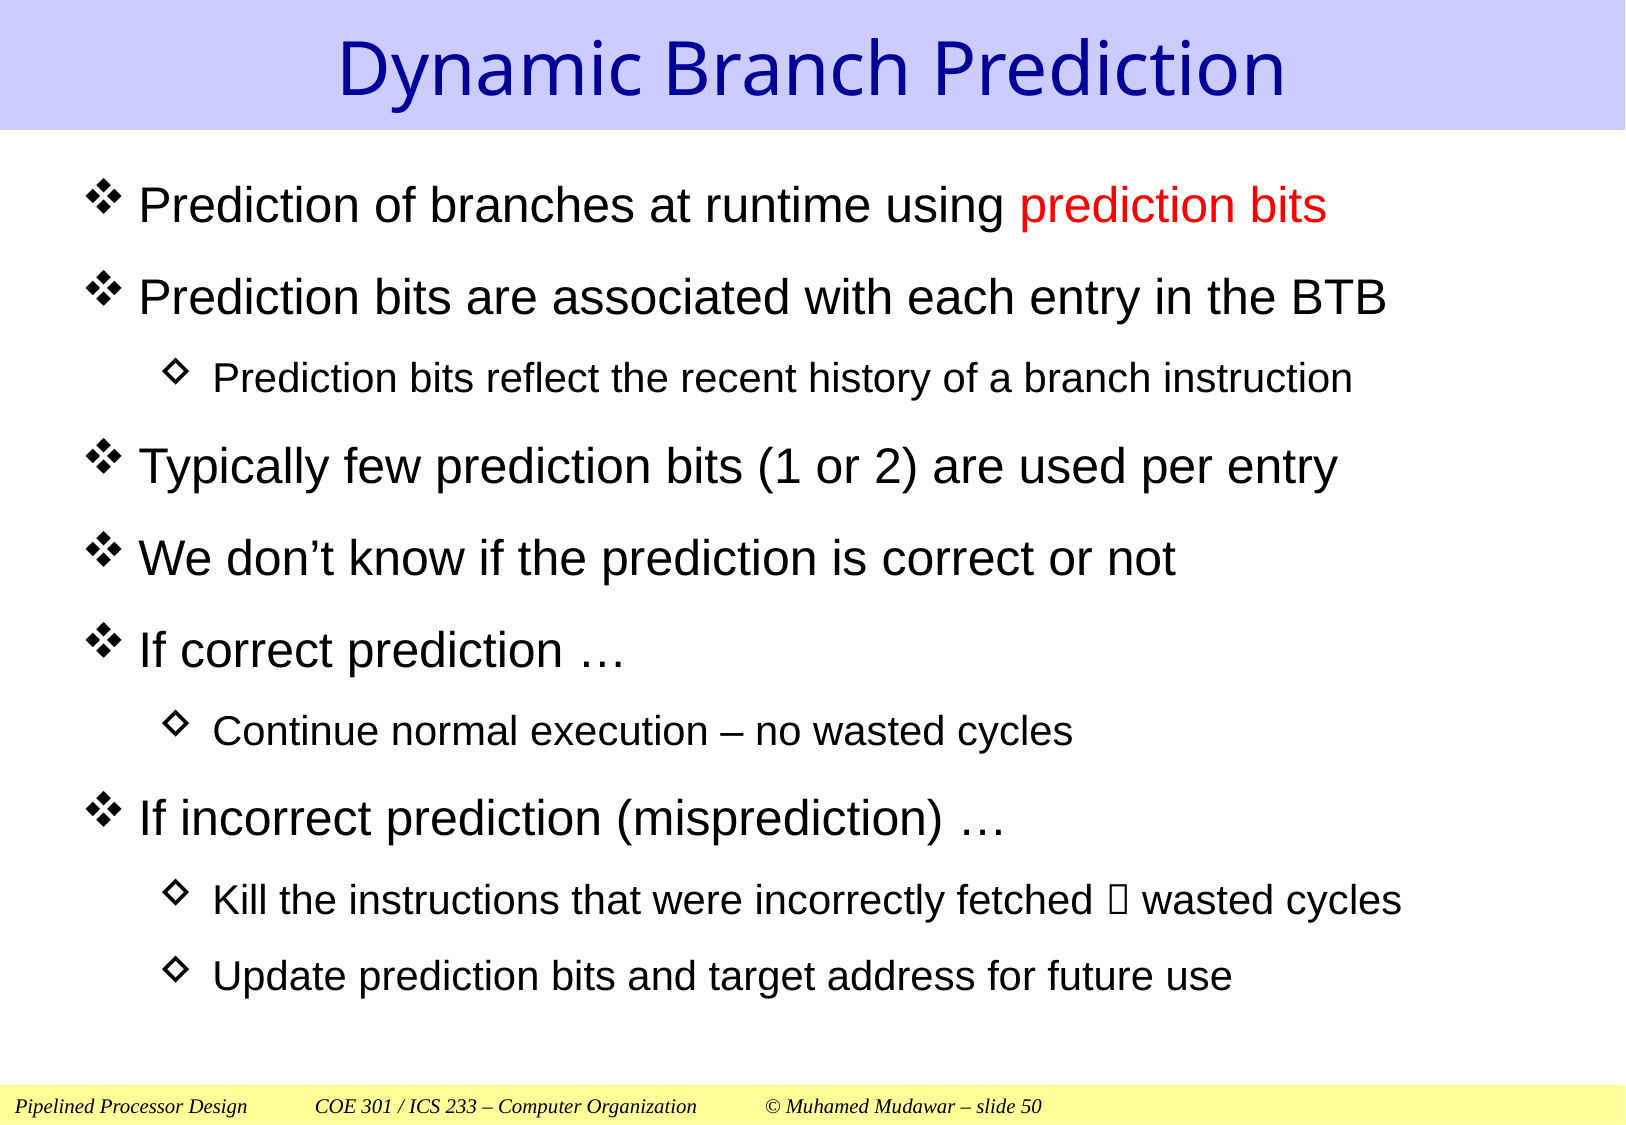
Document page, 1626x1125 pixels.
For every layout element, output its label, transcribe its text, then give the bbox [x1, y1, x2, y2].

list Prediction of branches at runtime using prediction bits Prediction bits are associated with each entry in the BTB Prediction bits reflect the recent history of a branch instruction Typically few prediction bits (1 or 2) are used per entry We don’t know if the prediction is correct or not If correct prediction … Continue normal execution – no wasted cycles If incorrect prediction (misprediction) … Kill the instructions that were incorrectly fetched  wasted cycles Update prediction bits and target address for future use [81, 153, 1568, 1048]
title Dynamic Branch Prediction [0, 0, 1625, 130]
